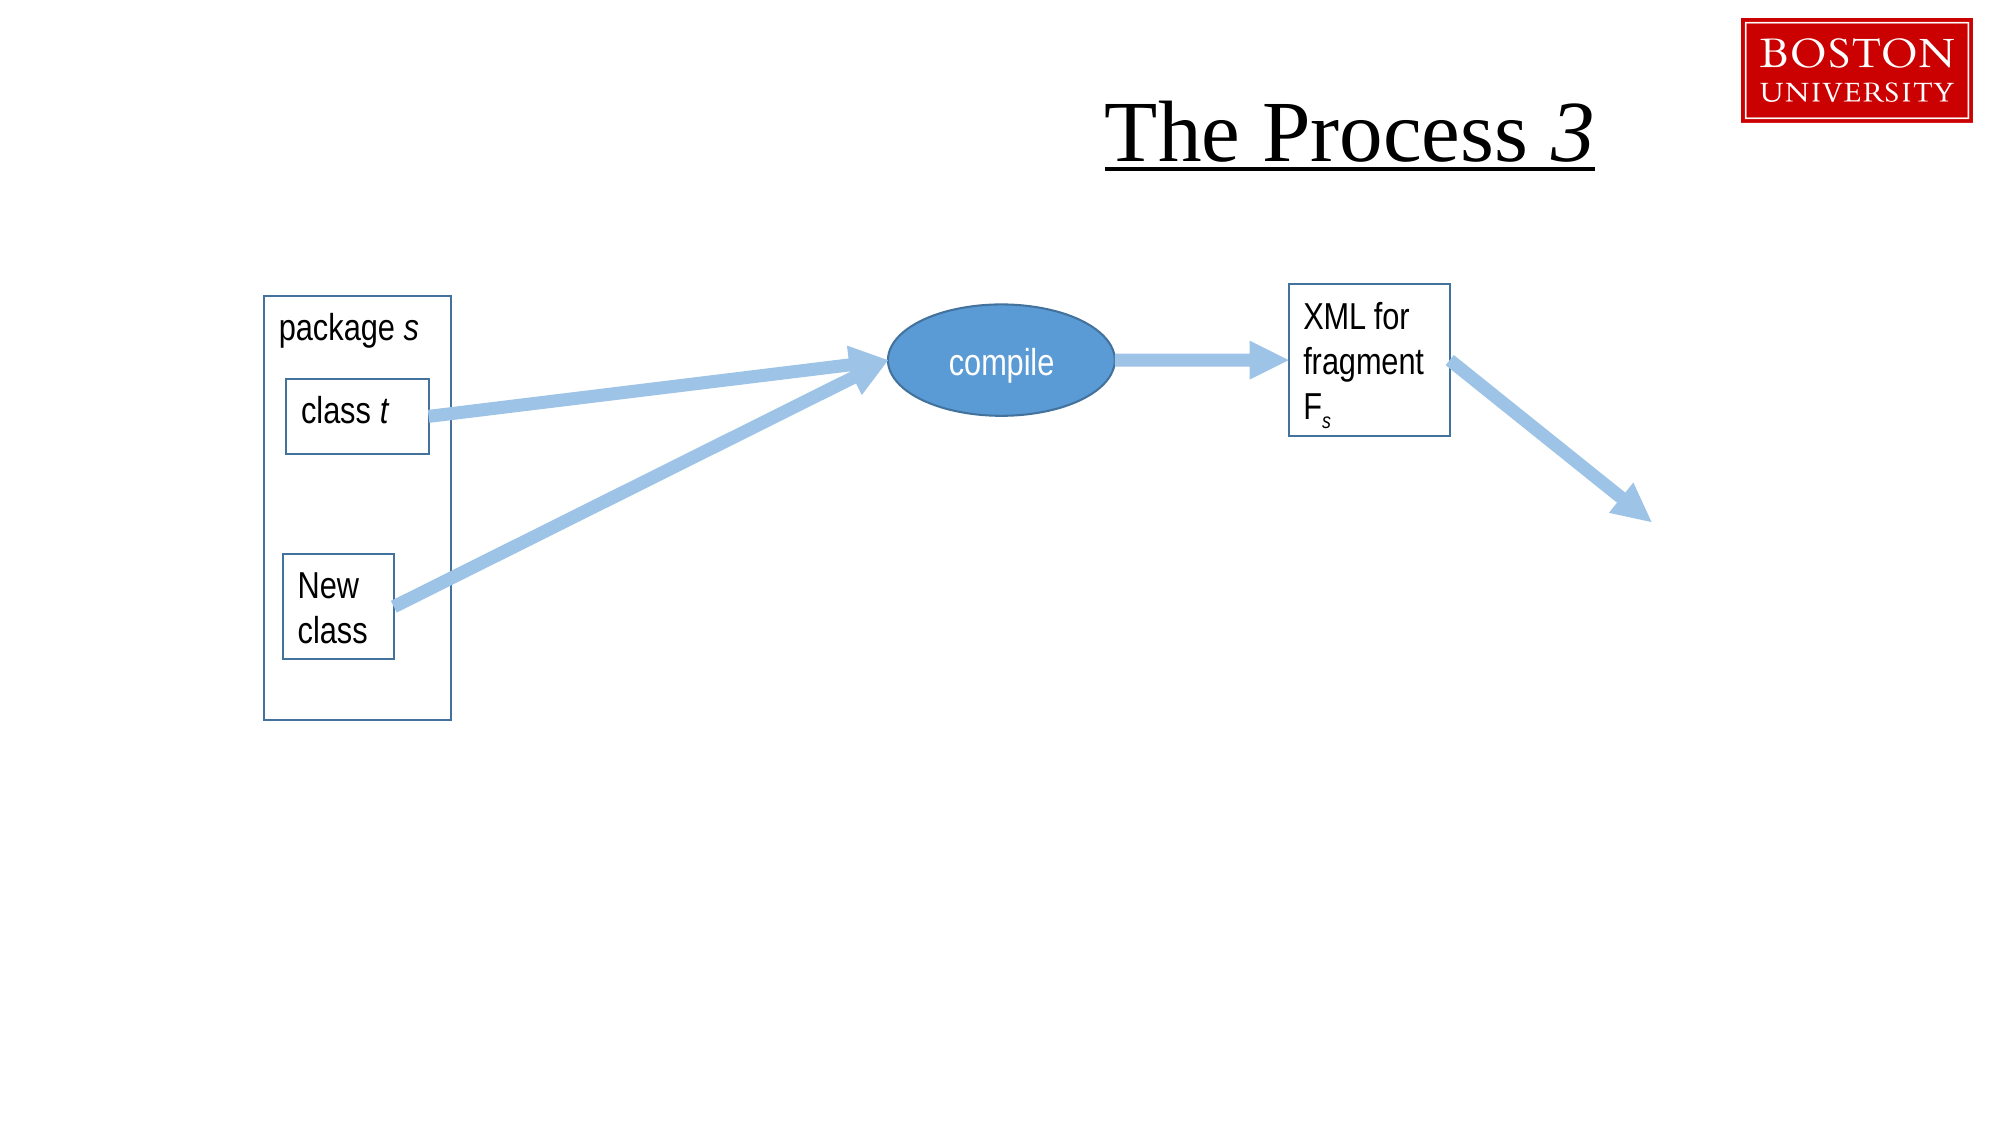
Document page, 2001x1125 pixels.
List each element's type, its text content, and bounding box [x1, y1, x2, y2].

text_box package s [263, 295, 452, 721]
text_box New class [282, 553, 395, 660]
text_box compile [886, 303, 1116, 417]
picture [1741, 18, 1973, 123]
text_box class t [285, 378, 393, 455]
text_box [393, 360, 888, 607]
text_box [1449, 360, 1652, 523]
text_box The Process 3 [900, 78, 1799, 189]
text_box XML for fragment Fs [1288, 283, 1451, 437]
